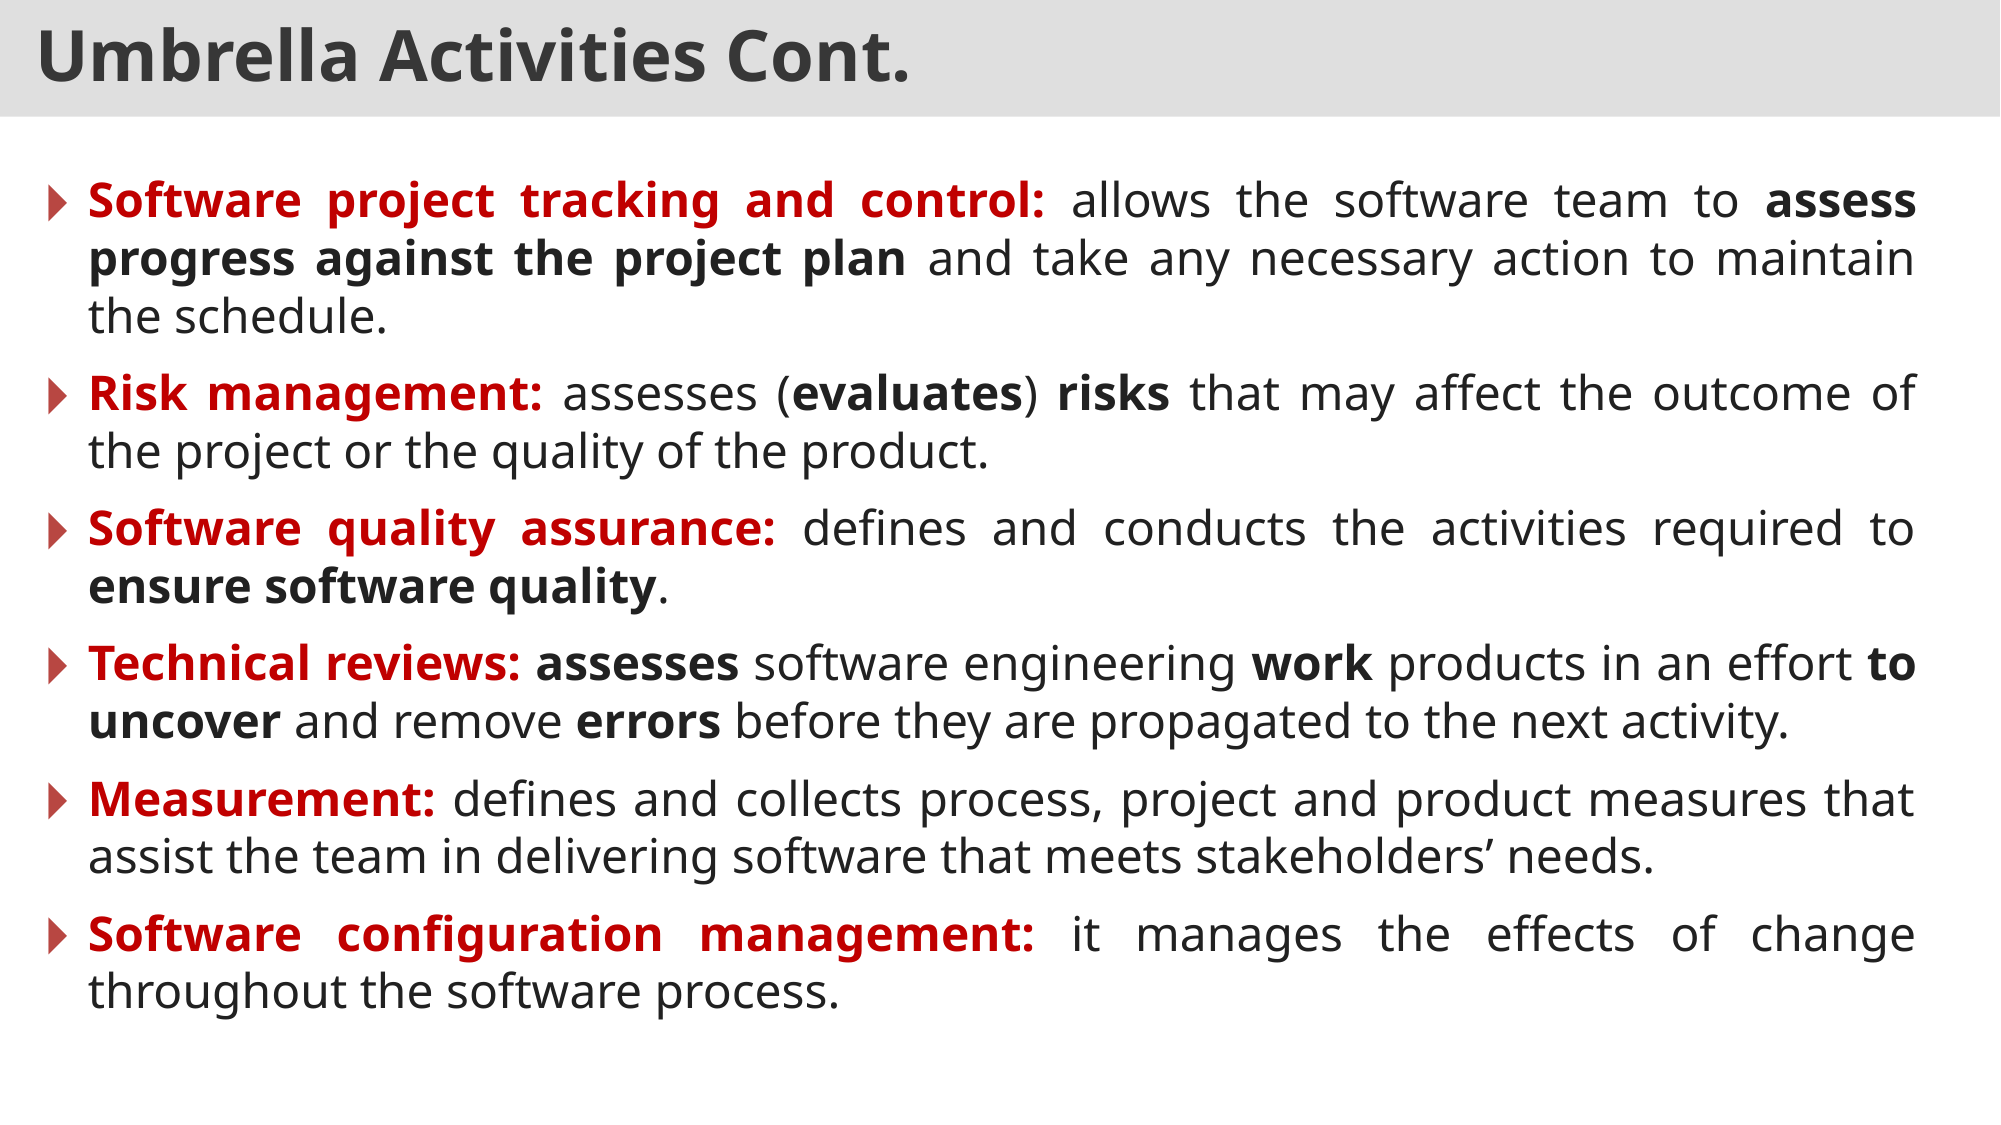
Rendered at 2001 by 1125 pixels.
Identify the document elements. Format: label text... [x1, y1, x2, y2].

text_box Umbrella Activities Cont. [0, 0, 2000, 117]
text_box Software project tracking and control: allows the software team to assess progress against the project plan and take any necessary action to maintain the schedule. Risk management: assesses (evaluates) risks that may affect the outcome of the project or the quality of the product. Software quality assurance: defines and conducts the activities required to ensure software quality. Technical reviews: assesses software engineering work products in an effort to uncover and remove errors before they are propagated to the next activity. Measurement: defines and collects process, project and product measures that assist the team in delivering software that meets stakeholders’ needs. Software configuration management: it manages the effects of change throughout the software process. [31, 162, 1933, 1038]
